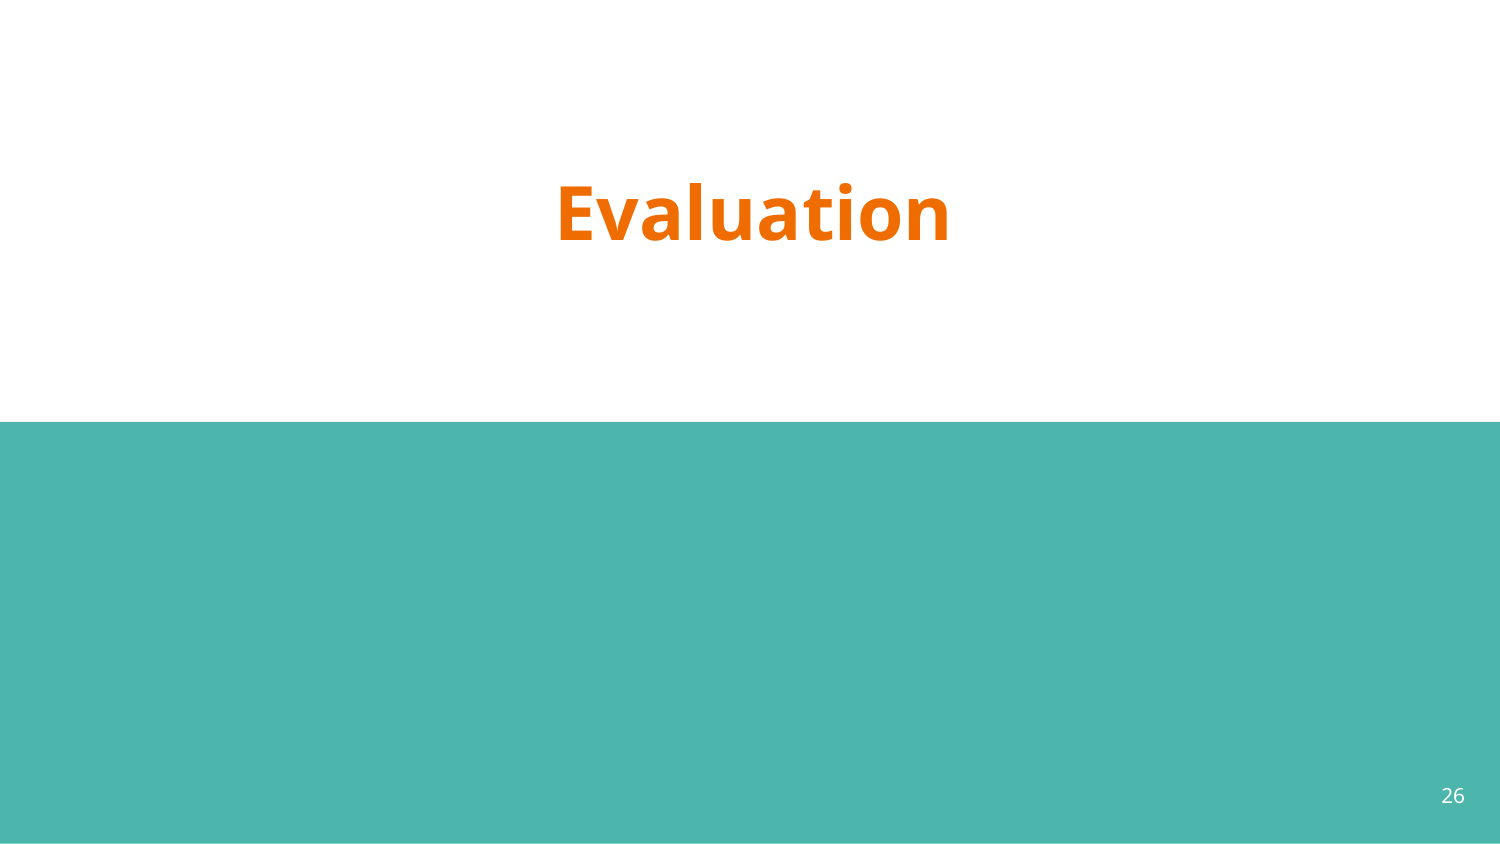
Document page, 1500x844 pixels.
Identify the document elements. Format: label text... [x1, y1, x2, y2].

slide_number 26 [1389, 764, 1480, 830]
title Evaluation [51, 133, 1458, 289]
